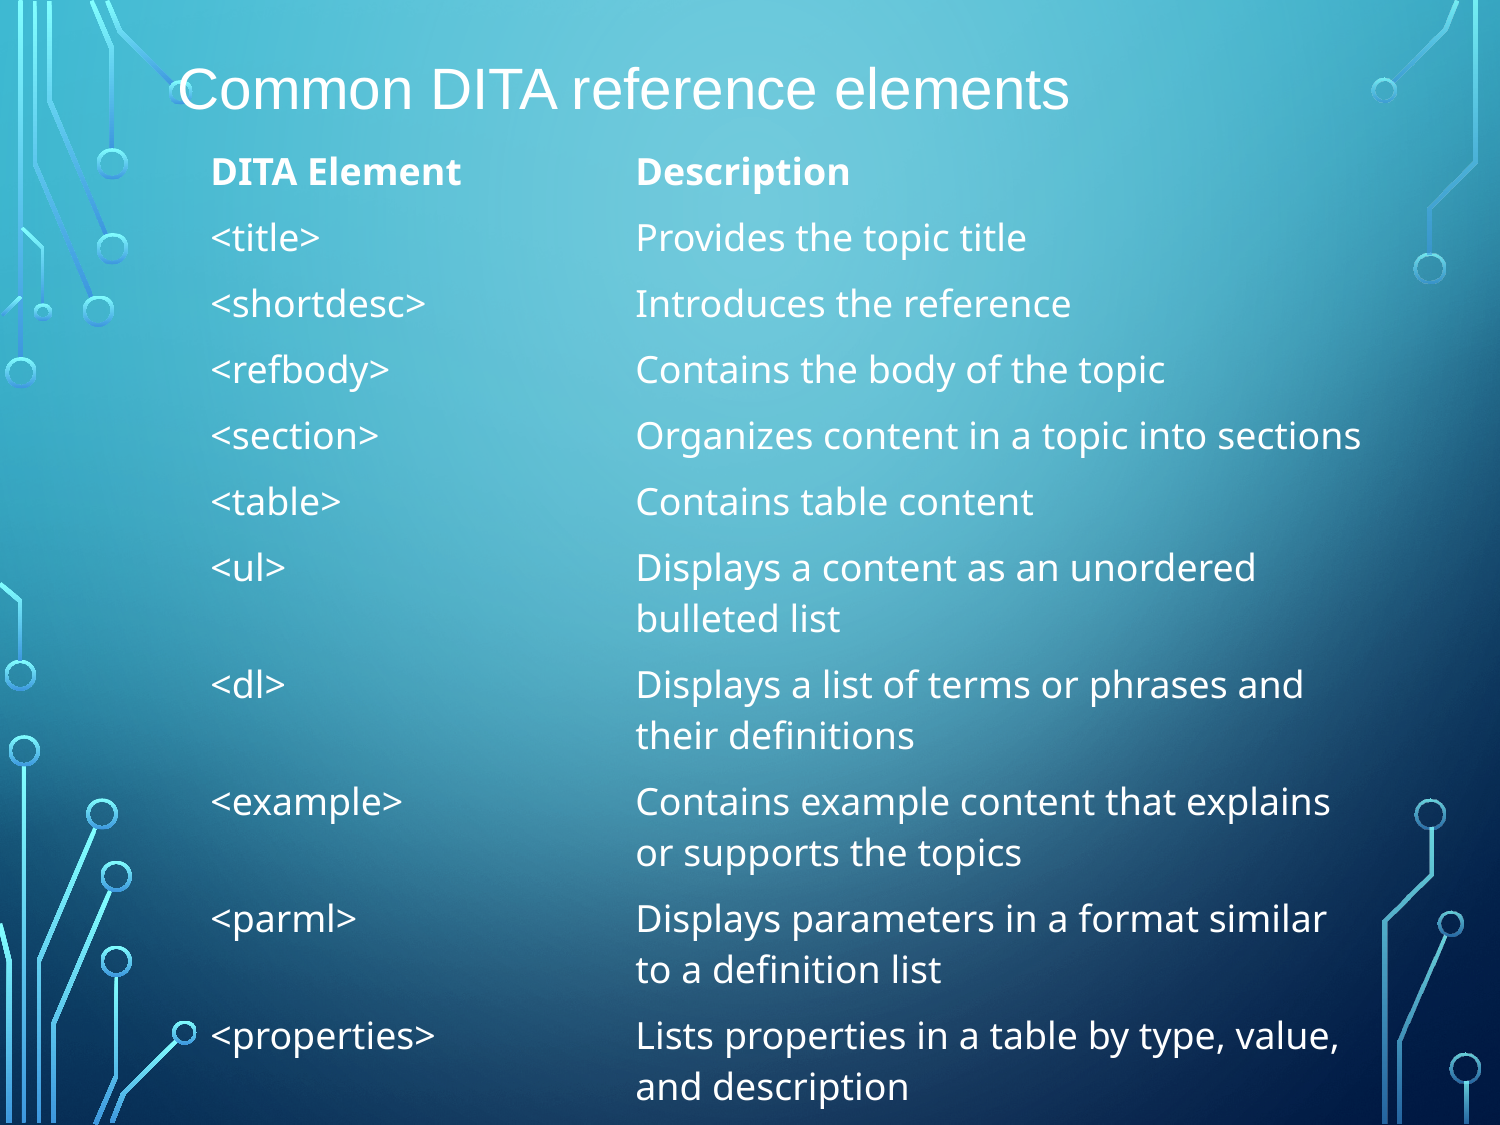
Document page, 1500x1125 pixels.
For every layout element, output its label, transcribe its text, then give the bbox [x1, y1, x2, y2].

table_cell <refbody> [195, 336, 620, 402]
table_cell Contains example content that explains or supports the topics [620, 768, 1383, 885]
table_cell <parml> [195, 885, 620, 1002]
title Common DITA reference elements [162, 24, 1382, 157]
table_header Description [620, 137, 1383, 204]
table_cell Introduces the reference [620, 270, 1383, 336]
table_cell <simpletable> [195, 1120, 620, 1125]
table_cell <section> [195, 402, 620, 468]
table_cell <example> [195, 768, 620, 885]
table_cell <ul> [195, 534, 620, 651]
table_cell <dl> [195, 651, 620, 768]
table_cell Displays a list of terms or phrases and their definitions [620, 651, 1383, 768]
table_cell Organizes content in a topic into sections [620, 402, 1383, 468]
table_cell Provides the topic title [620, 204, 1383, 270]
table_cell Contains the body of the topic [620, 336, 1383, 402]
table_cell Contains table content [620, 468, 1383, 534]
table_cell <properties> [195, 1002, 620, 1120]
table_cell Displays parameters in a format similar to a definition list [620, 885, 1383, 1002]
table_header DITA Element [195, 137, 620, 204]
table_cell Lists properties in a table by type, value, and description [620, 1002, 1383, 1120]
table_cell <title> [195, 204, 620, 270]
table_cell Provides a table that doesn’t require a title [620, 1120, 1383, 1125]
table_cell <shortdesc> [195, 270, 620, 336]
table_cell <table> [195, 468, 620, 534]
table_cell Displays a content as an unordered bulleted list [620, 534, 1383, 651]
